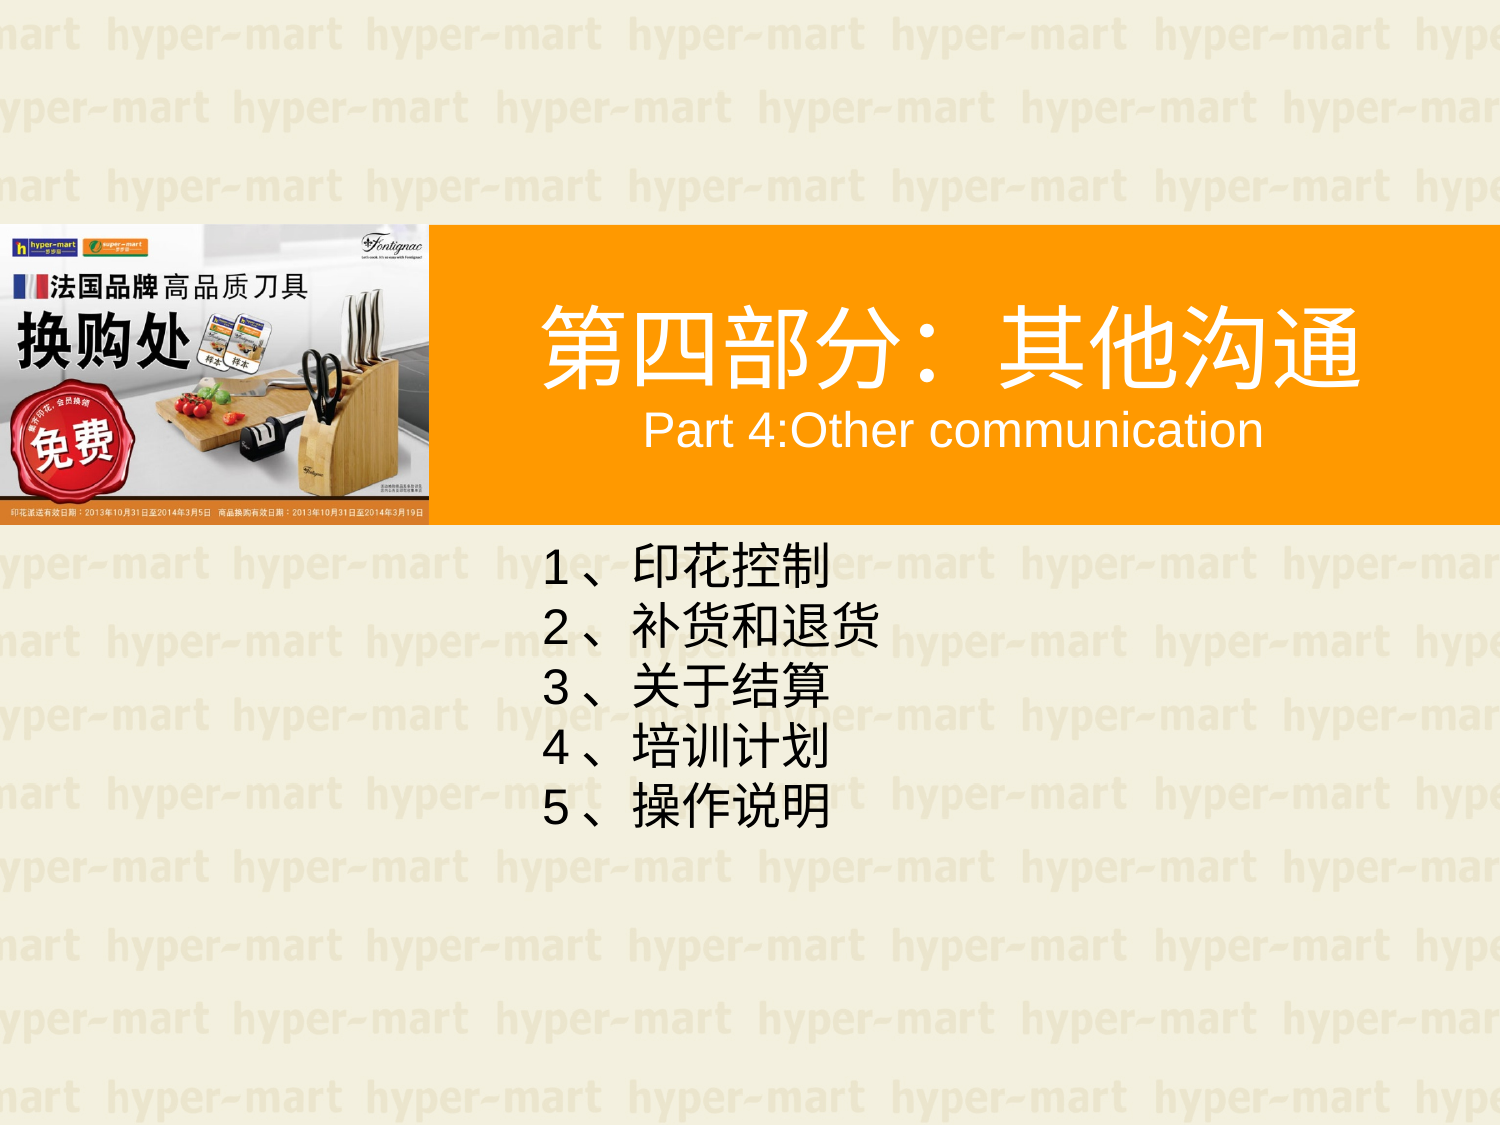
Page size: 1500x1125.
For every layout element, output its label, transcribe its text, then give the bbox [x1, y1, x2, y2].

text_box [0, 224, 1500, 526]
picture [0, 526, 1500, 1125]
picture [0, 0, 1500, 224]
text_box 1、印花控制 2、补货和退货 3、关于结算 4、培训计划 5、操作说明 [527, 534, 1266, 1083]
